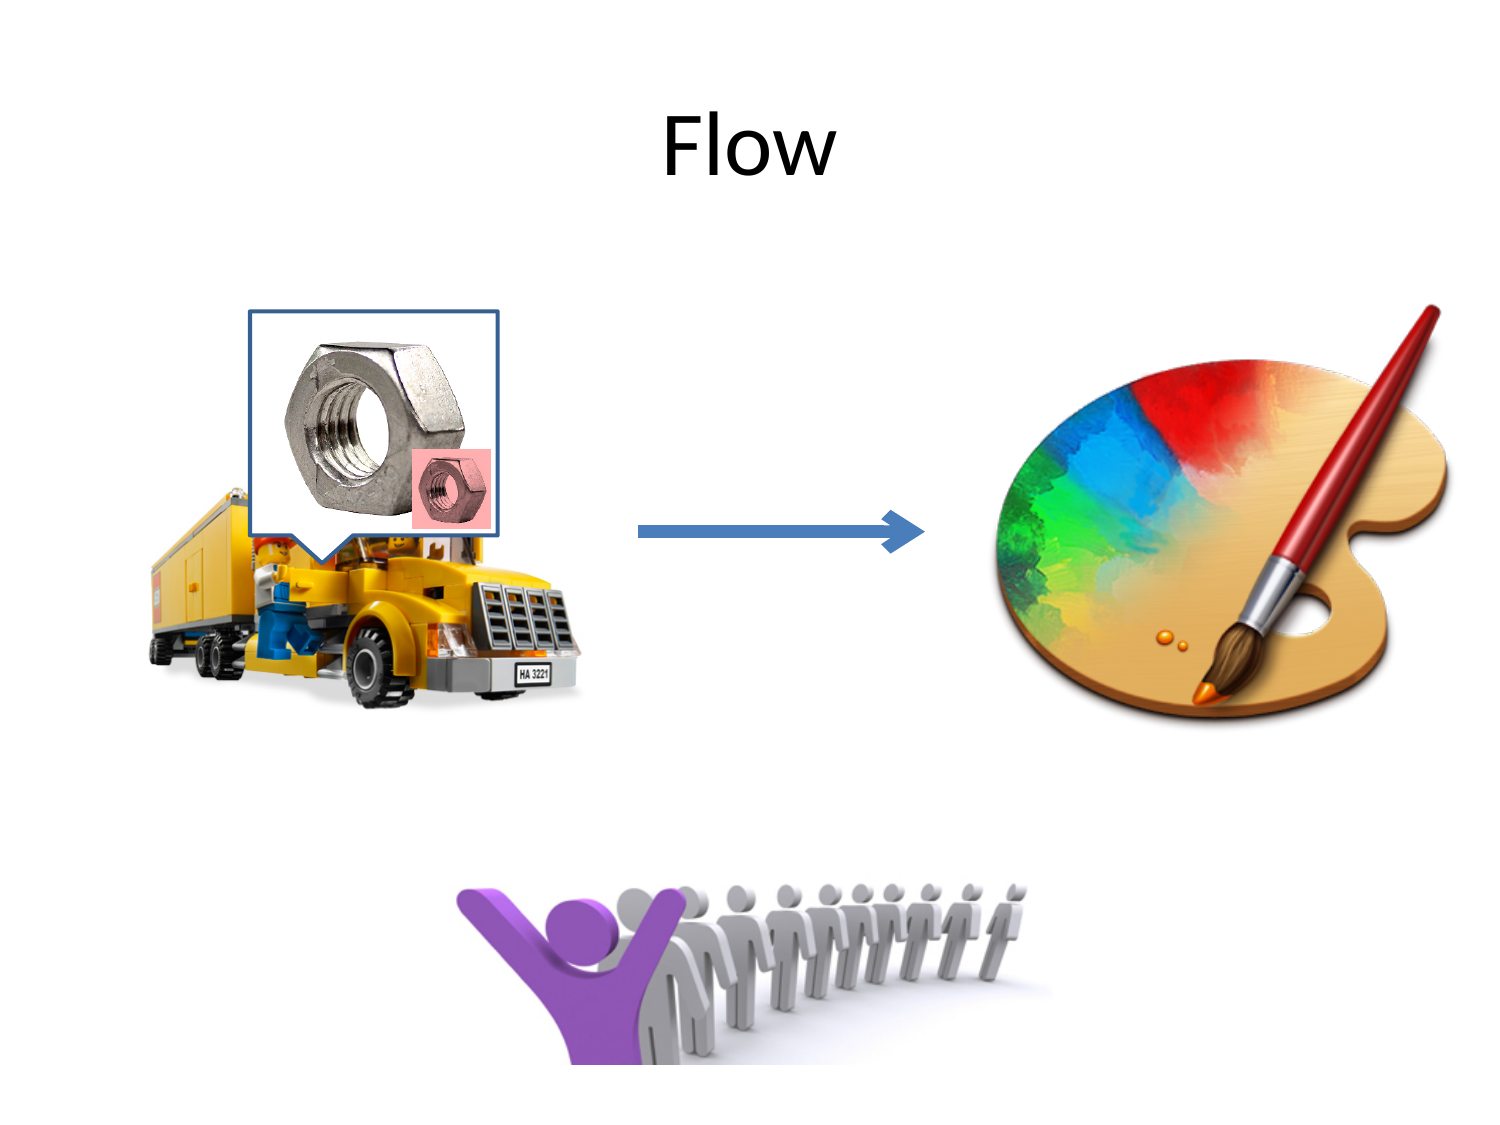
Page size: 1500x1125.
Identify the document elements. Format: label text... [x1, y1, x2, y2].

picture [414, 837, 1053, 1066]
picture [124, 321, 615, 751]
title Flow [75, 45, 1425, 233]
picture [987, 291, 1457, 761]
text_box [247, 309, 500, 416]
